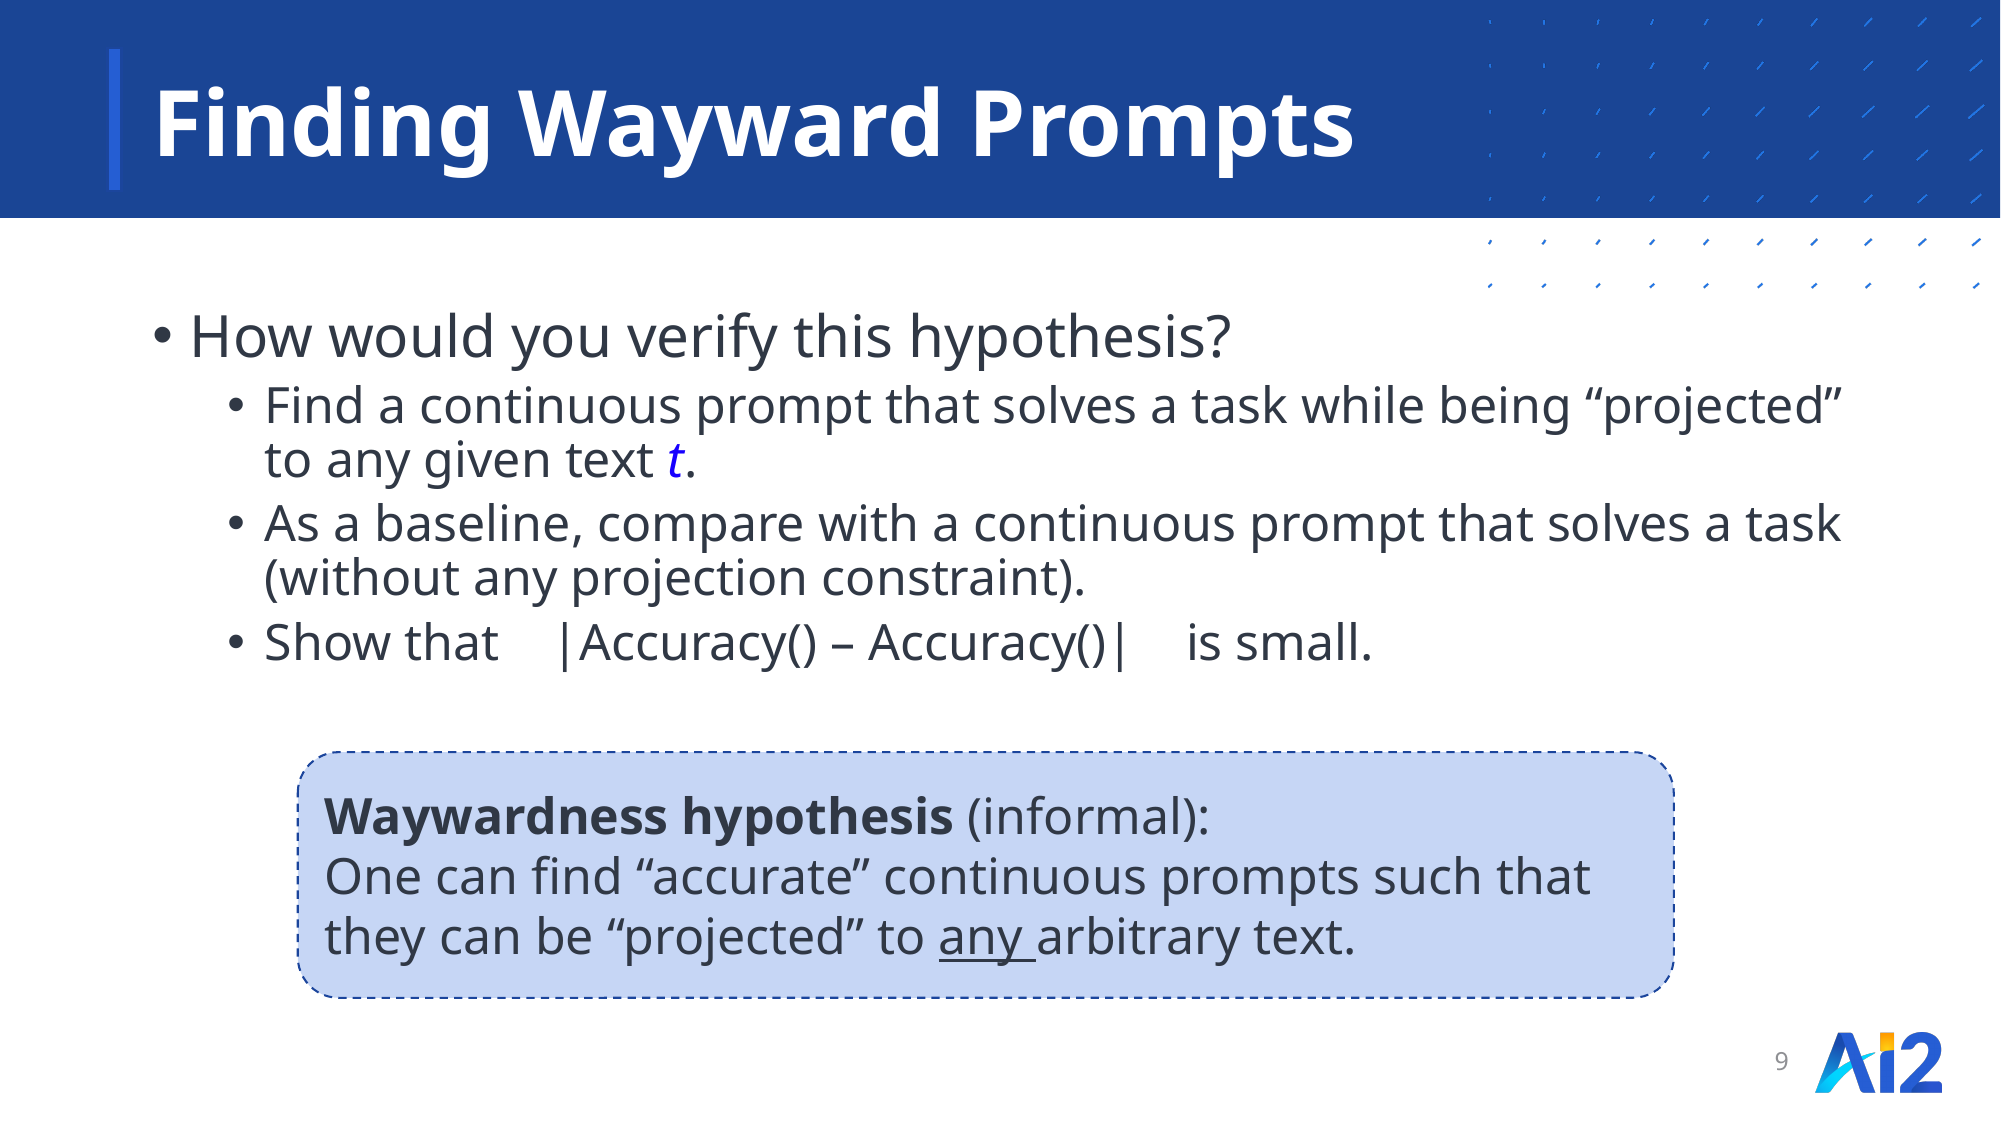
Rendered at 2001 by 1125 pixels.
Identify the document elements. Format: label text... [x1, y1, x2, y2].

text_box Waywardness hypothesis (informal): One can find “accurate” continuous prompts such that they can be “projected” to any arbitrary text. [296, 751, 1675, 999]
slide_number 9 [1716, 1032, 1804, 1093]
picture [1487, 0, 2000, 289]
title Finding Wayward Prompts [137, 47, 1863, 206]
picture [1815, 1032, 1942, 1093]
